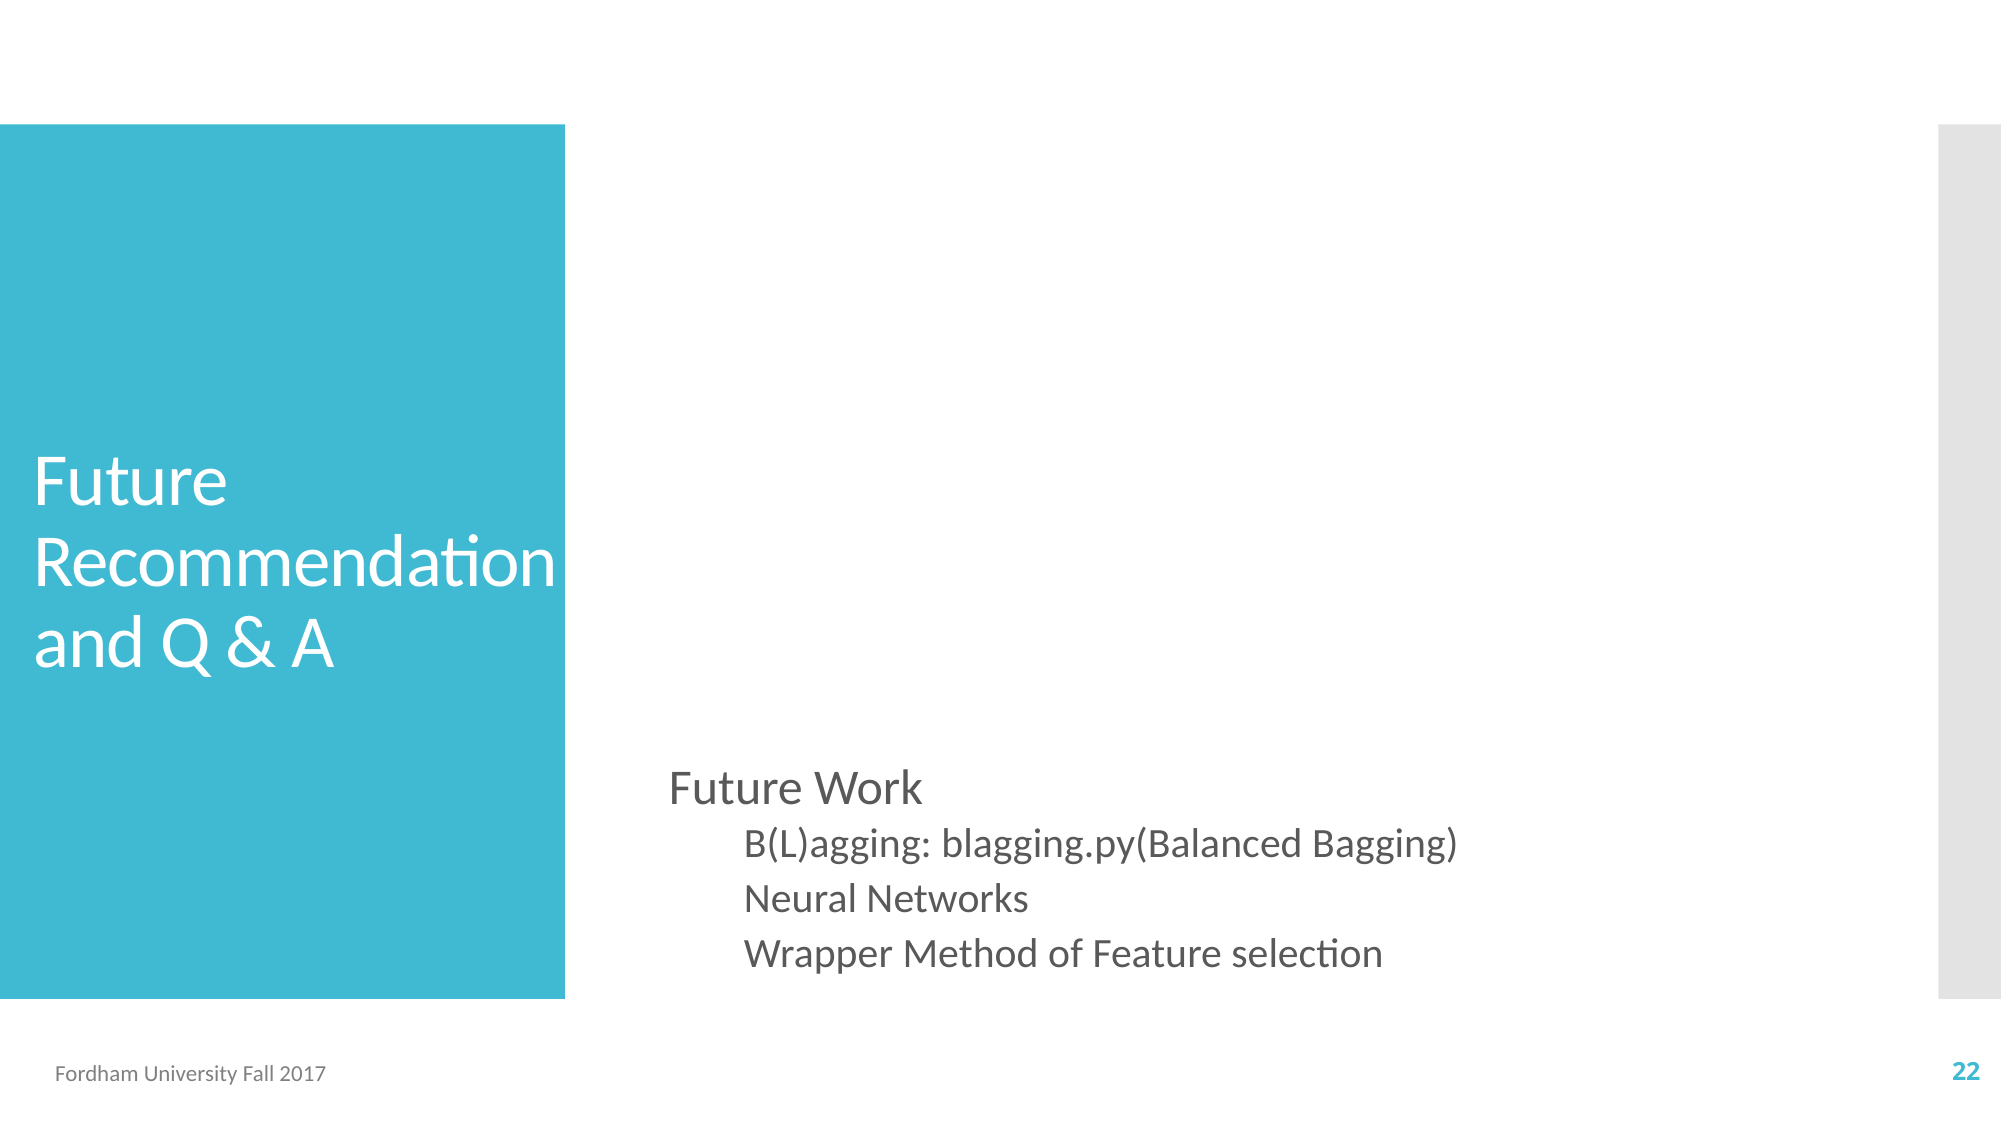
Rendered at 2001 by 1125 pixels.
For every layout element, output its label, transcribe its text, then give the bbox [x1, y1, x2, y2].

footer Fordham University Fall 2017 [40, 1042, 1010, 1103]
list Future Work B(L)agging: blagging.py(Balanced Bagging) Neural Networks Wrapper Method of Feature selection [608, 145, 1901, 985]
slide_number 22 [1744, 1042, 1996, 1103]
title Future Recommendation and Q & A [17, 331, 575, 794]
